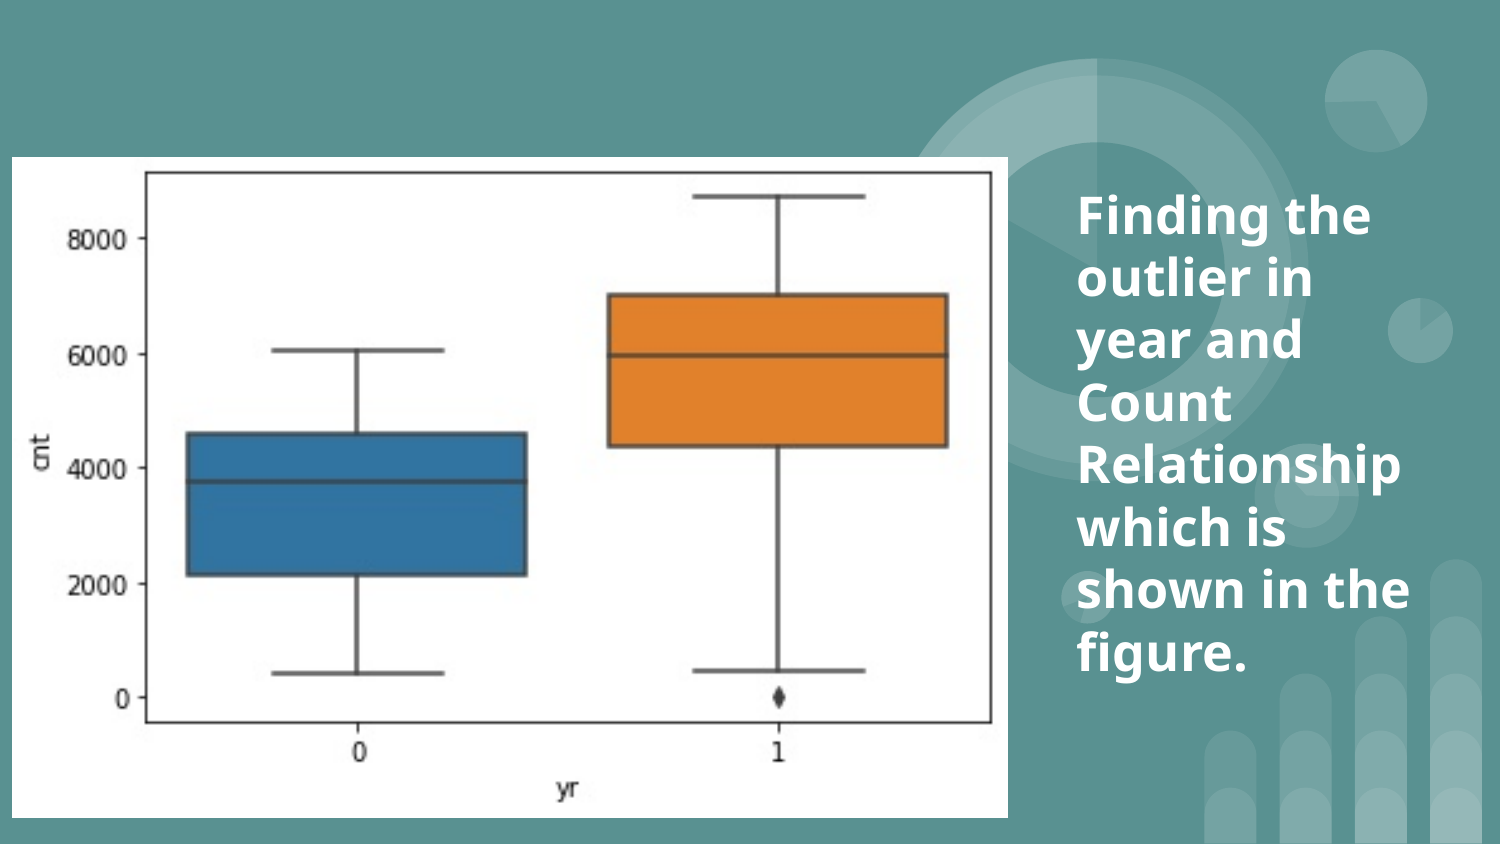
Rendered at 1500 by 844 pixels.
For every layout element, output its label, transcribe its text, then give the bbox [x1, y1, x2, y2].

title Finding the outlier in year and Count Relationship which is shown in the figure. [1061, 46, 1447, 818]
picture [12, 157, 1008, 818]
